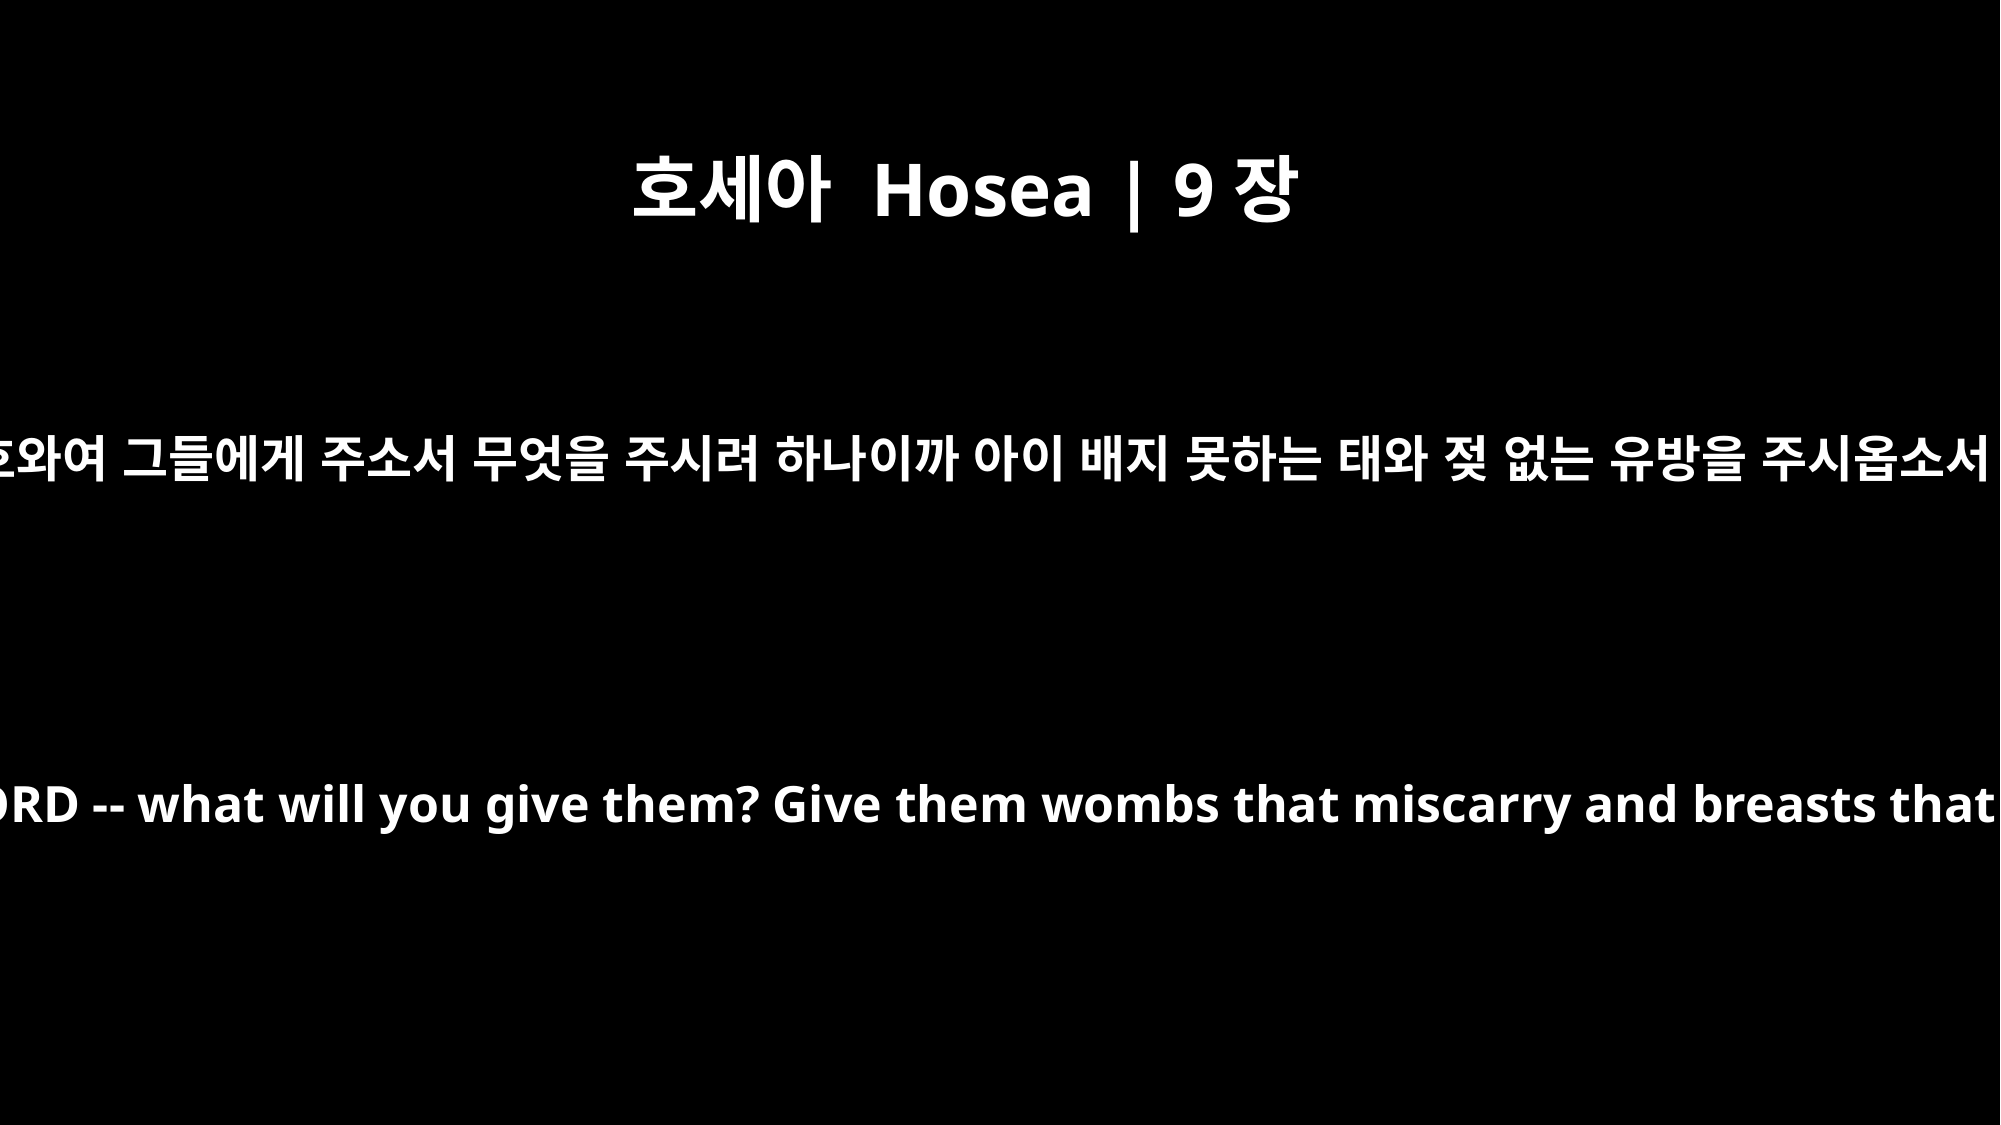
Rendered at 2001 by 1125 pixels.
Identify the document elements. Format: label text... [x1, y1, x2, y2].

text_box Give them, O LORD -- what will you give them? Give them wombs that miscarry and breasts that are dry. [0, 764, 2000, 840]
text_box 호세아 Hosea | 9장 [616, 136, 1316, 239]
text_box 14 여호와여 그들에게 주소서 무엇을 주시려 하나이까 아이 배지 못하는 태와 젖 없는 유방을 주시옵소서 [0, 359, 2000, 495]
